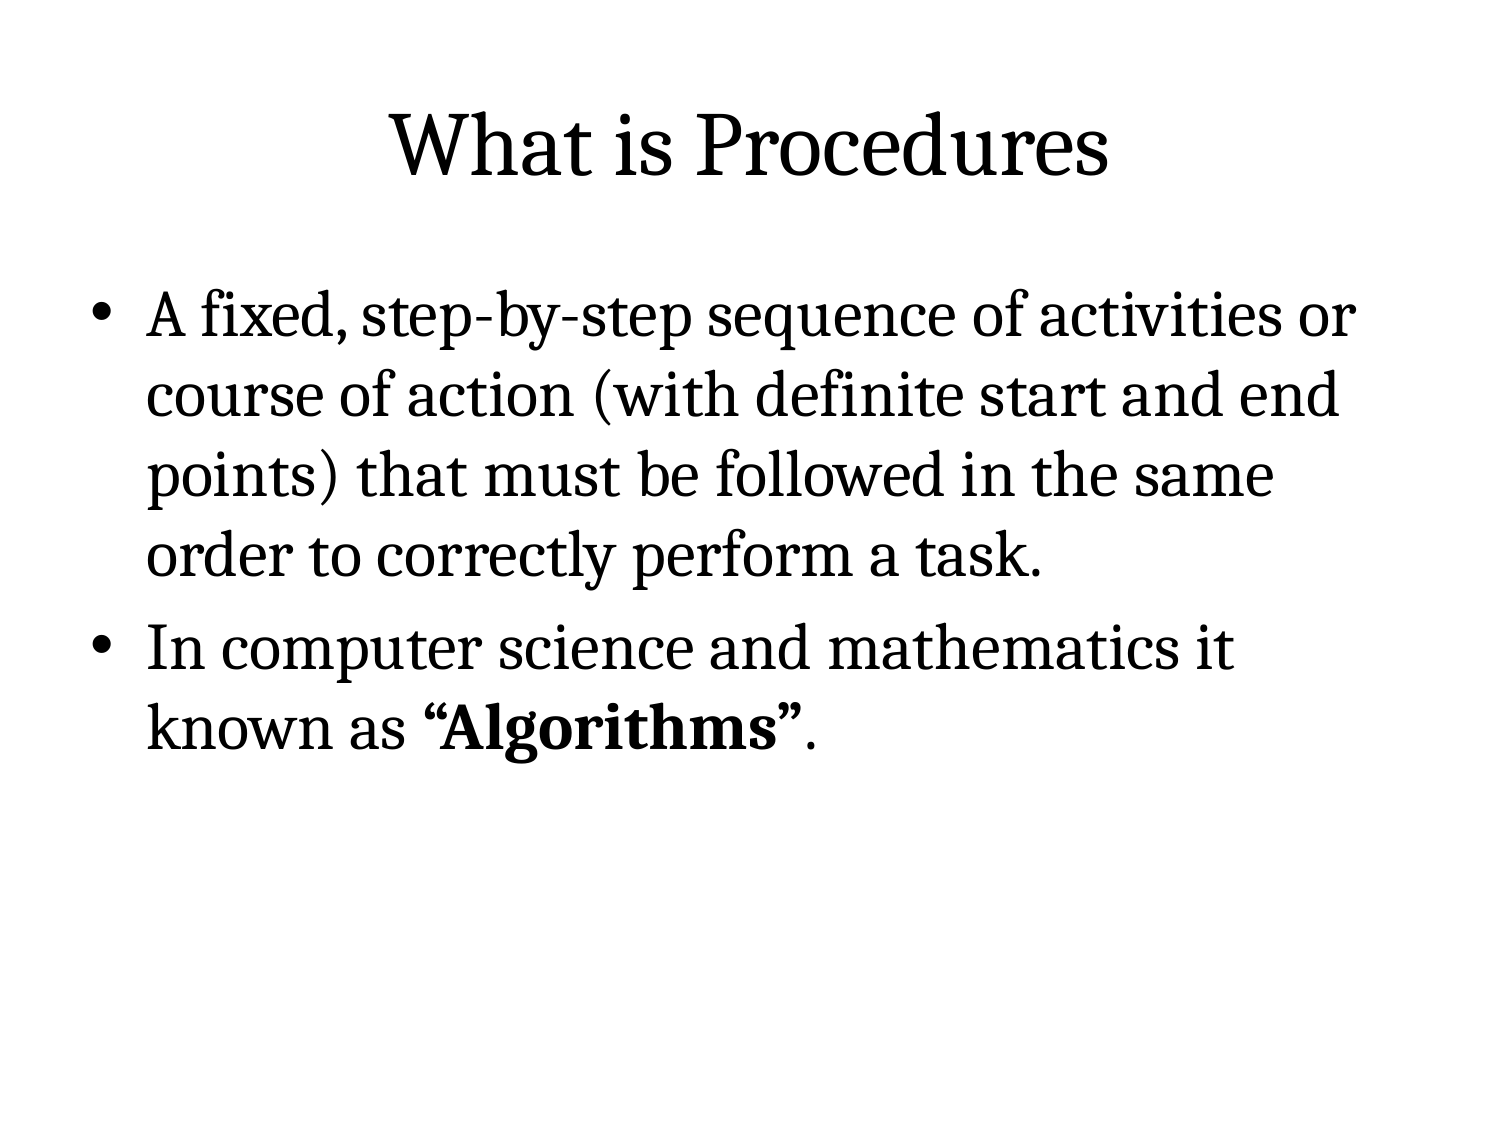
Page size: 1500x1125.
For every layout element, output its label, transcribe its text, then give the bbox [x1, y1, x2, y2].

list A fixed, step-by-step sequence of activities or course of action (with definite start and end points) that must be followed in the same order to correctly perform a task. In computer science and mathematics it known as “Algorithms”. [75, 262, 1425, 1020]
title What is Procedures [75, 45, 1425, 233]
